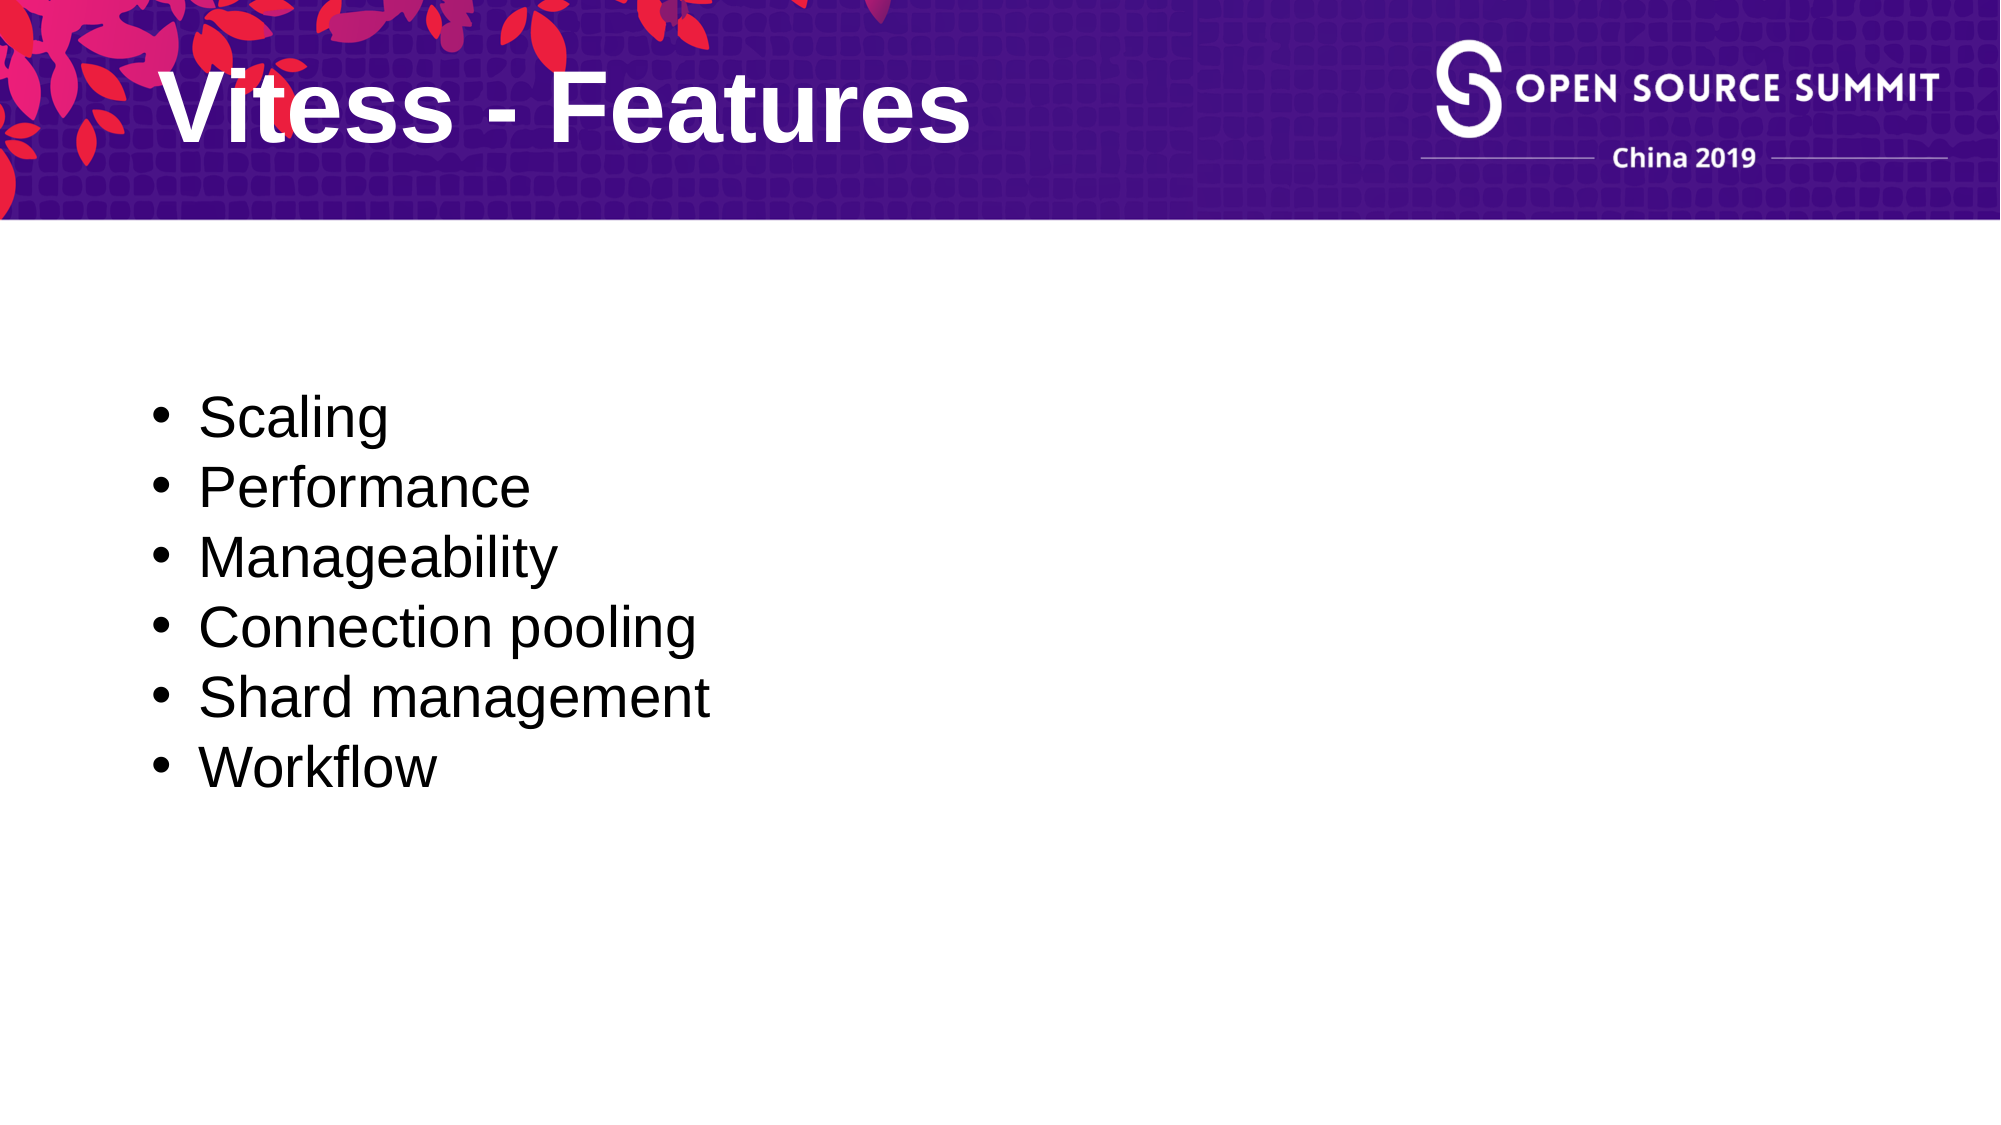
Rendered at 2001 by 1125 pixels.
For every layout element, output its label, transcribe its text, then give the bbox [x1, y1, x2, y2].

text_box Vitess - Features [142, 46, 1058, 265]
text_box Scaling Performance Manageability Connection pooling Shard management Workflow [136, 371, 1864, 807]
picture [0, 0, 2000, 1125]
